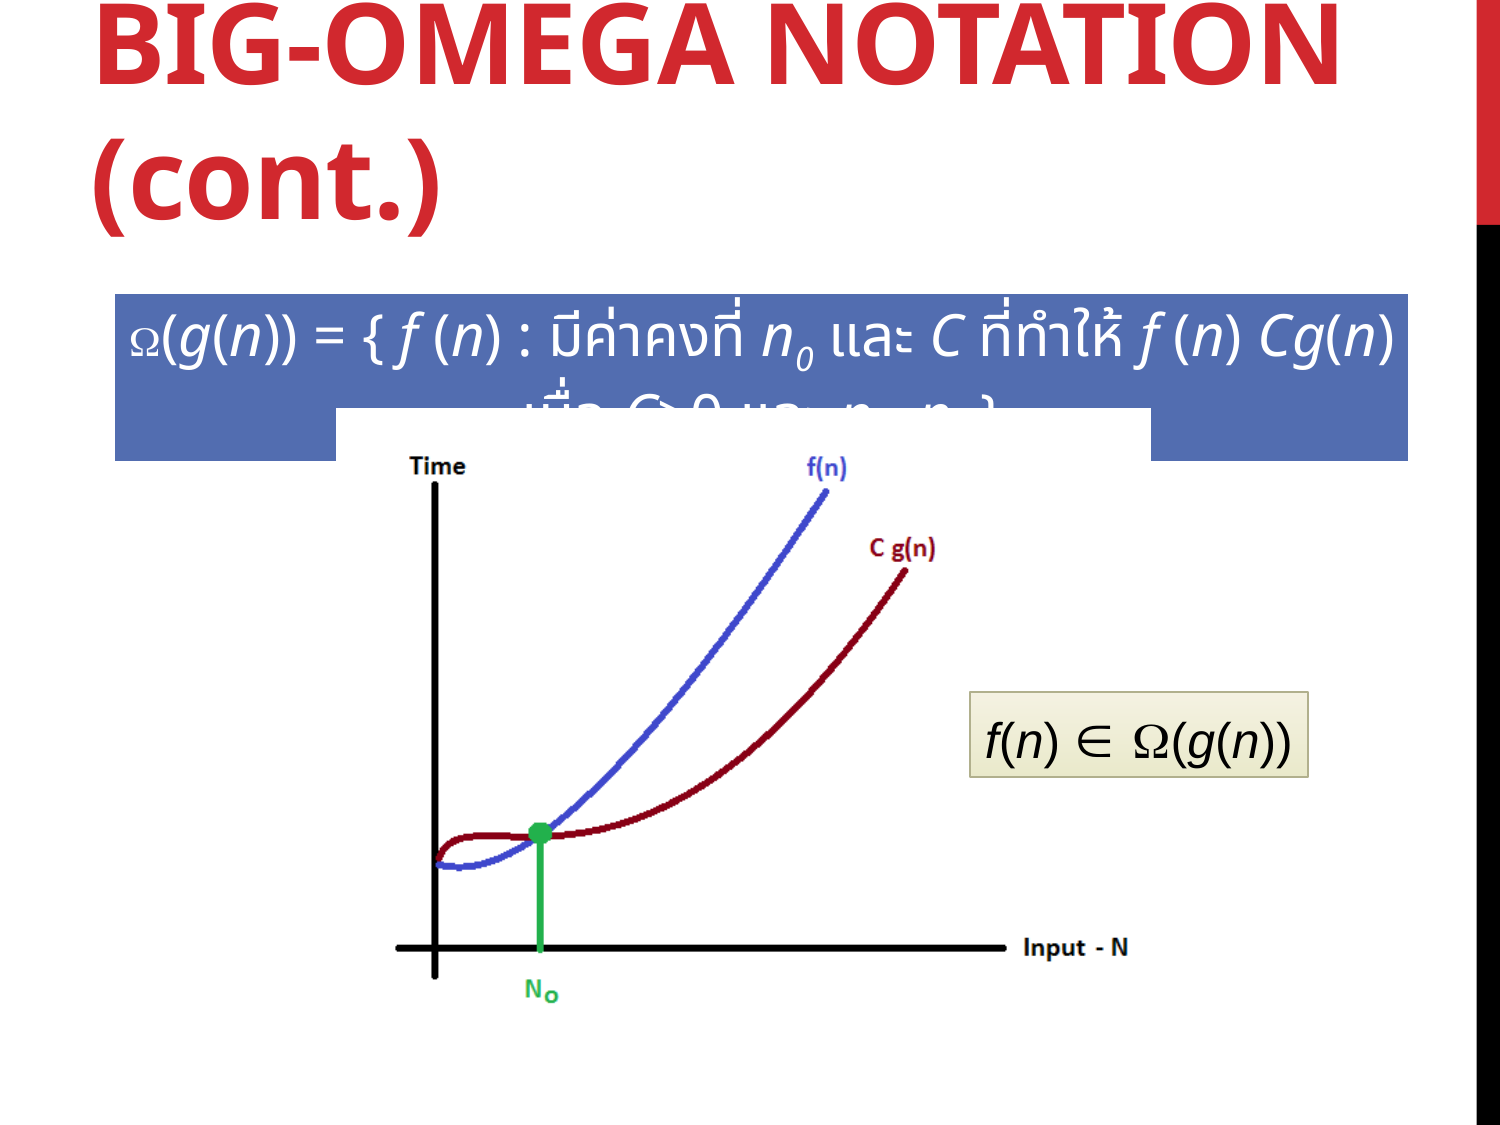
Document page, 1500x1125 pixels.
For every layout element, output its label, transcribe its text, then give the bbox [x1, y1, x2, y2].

text_box f(n)  (g(n)) [1160, 691, 1309, 778]
picture [336, 408, 1151, 1024]
title Big-Omega notation (cont.) [75, 25, 1388, 250]
